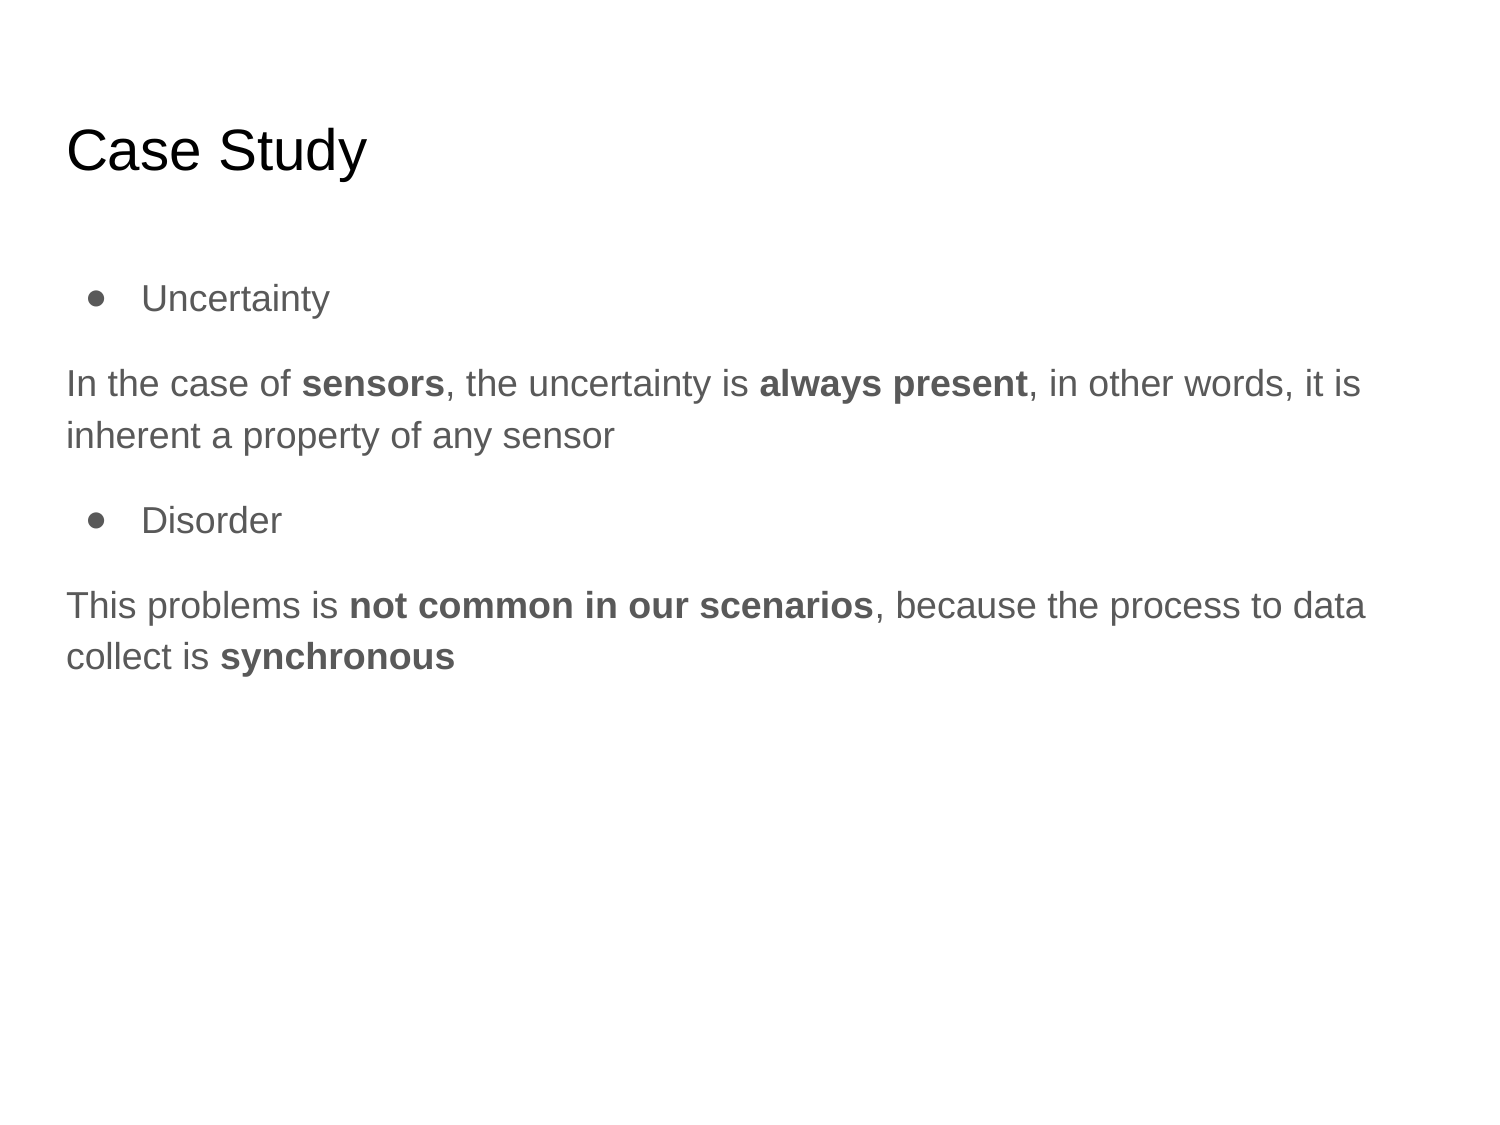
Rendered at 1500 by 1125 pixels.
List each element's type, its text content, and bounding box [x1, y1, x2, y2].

list Uncertainty In the case of sensors, the uncertainty is always present, in other words, it is inherent a property of any sensor Disorder This problems is not common in our scenarios, because the process to data collect is synchronous [51, 252, 1449, 1000]
title Case Study [51, 97, 1449, 223]
